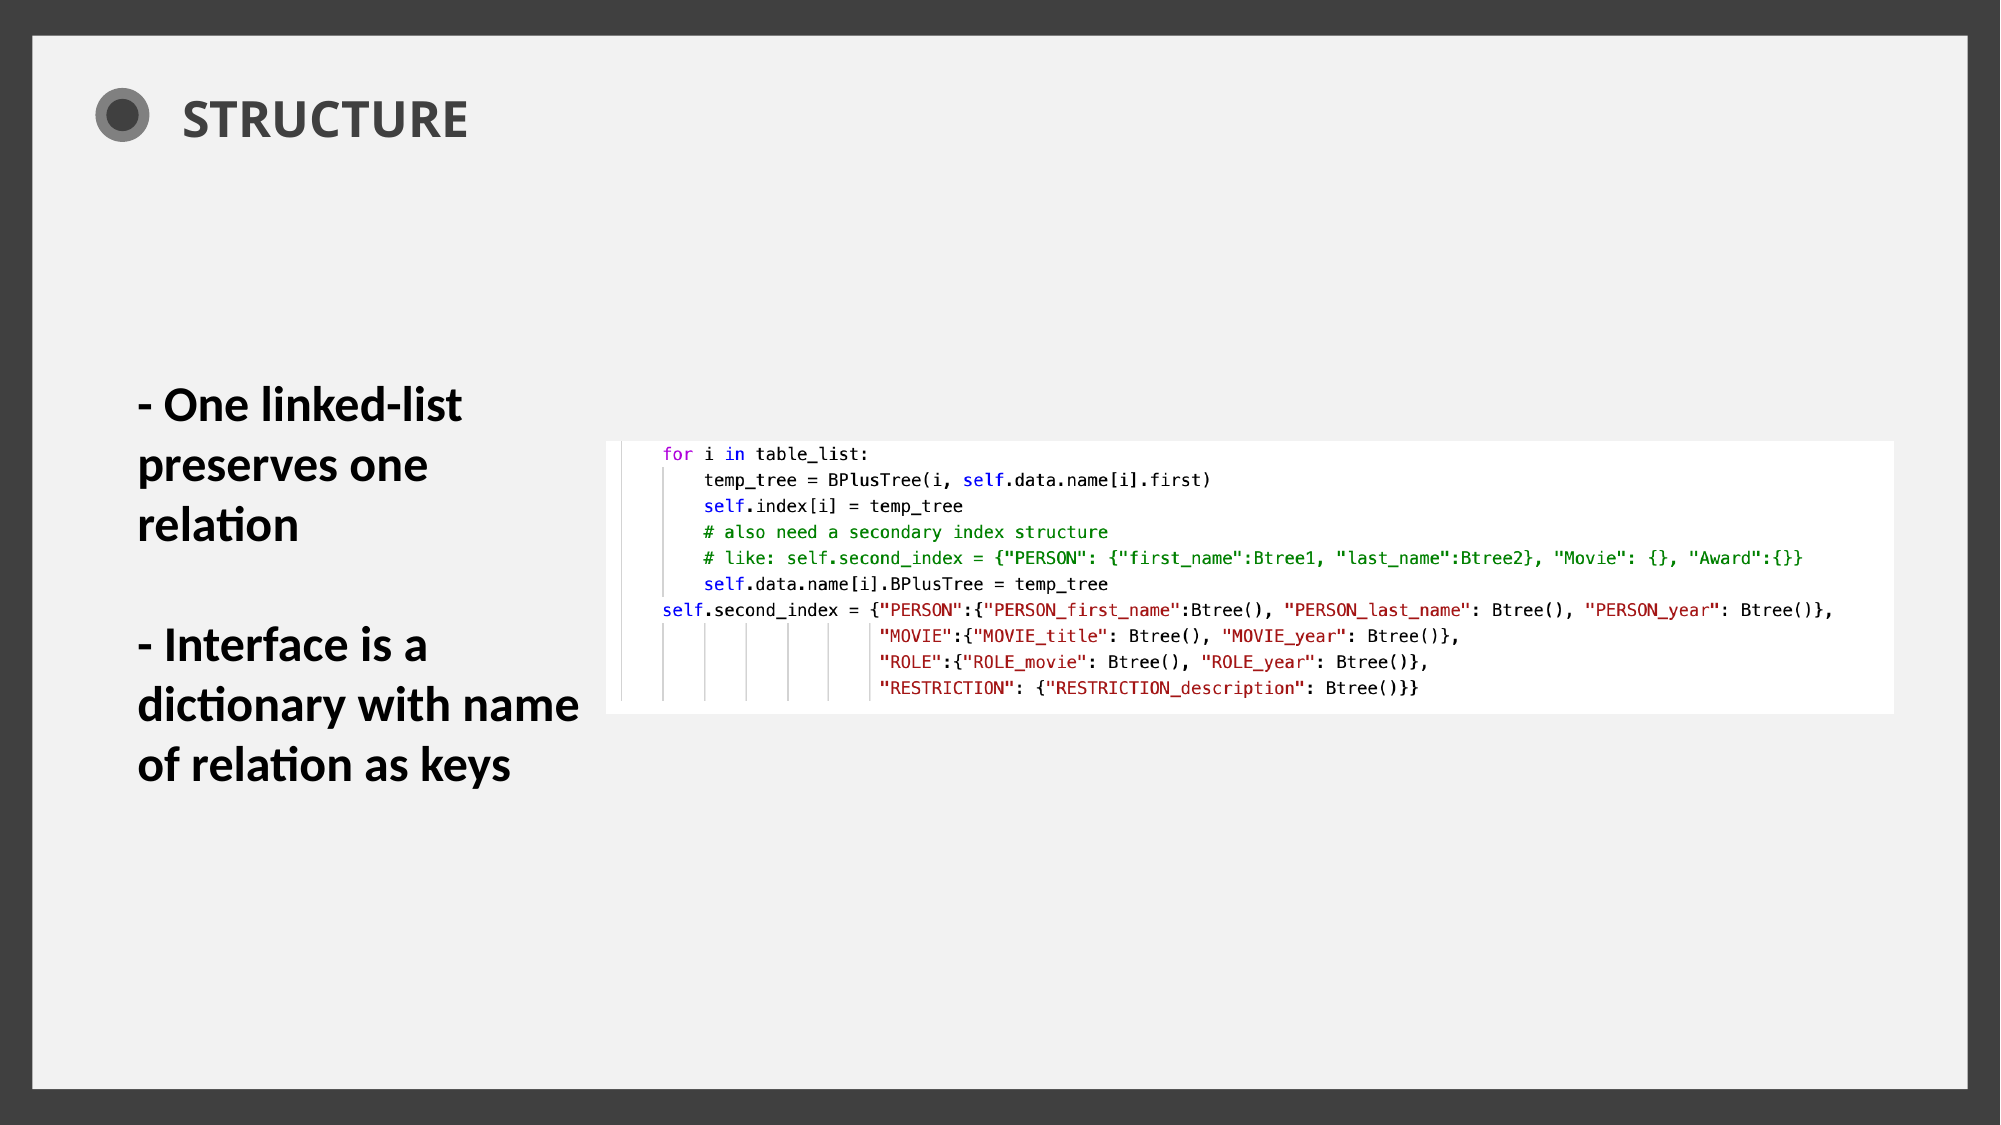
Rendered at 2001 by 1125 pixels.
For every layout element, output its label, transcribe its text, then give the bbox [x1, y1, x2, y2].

text_box - One linked-list preserves one relation - Interface is a dictionary with name of relation as keys [122, 364, 607, 860]
text_box [31, 35, 1969, 1090]
text_box STRUCTURE [164, 89, 913, 146]
picture [606, 441, 1894, 714]
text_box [95, 87, 150, 142]
